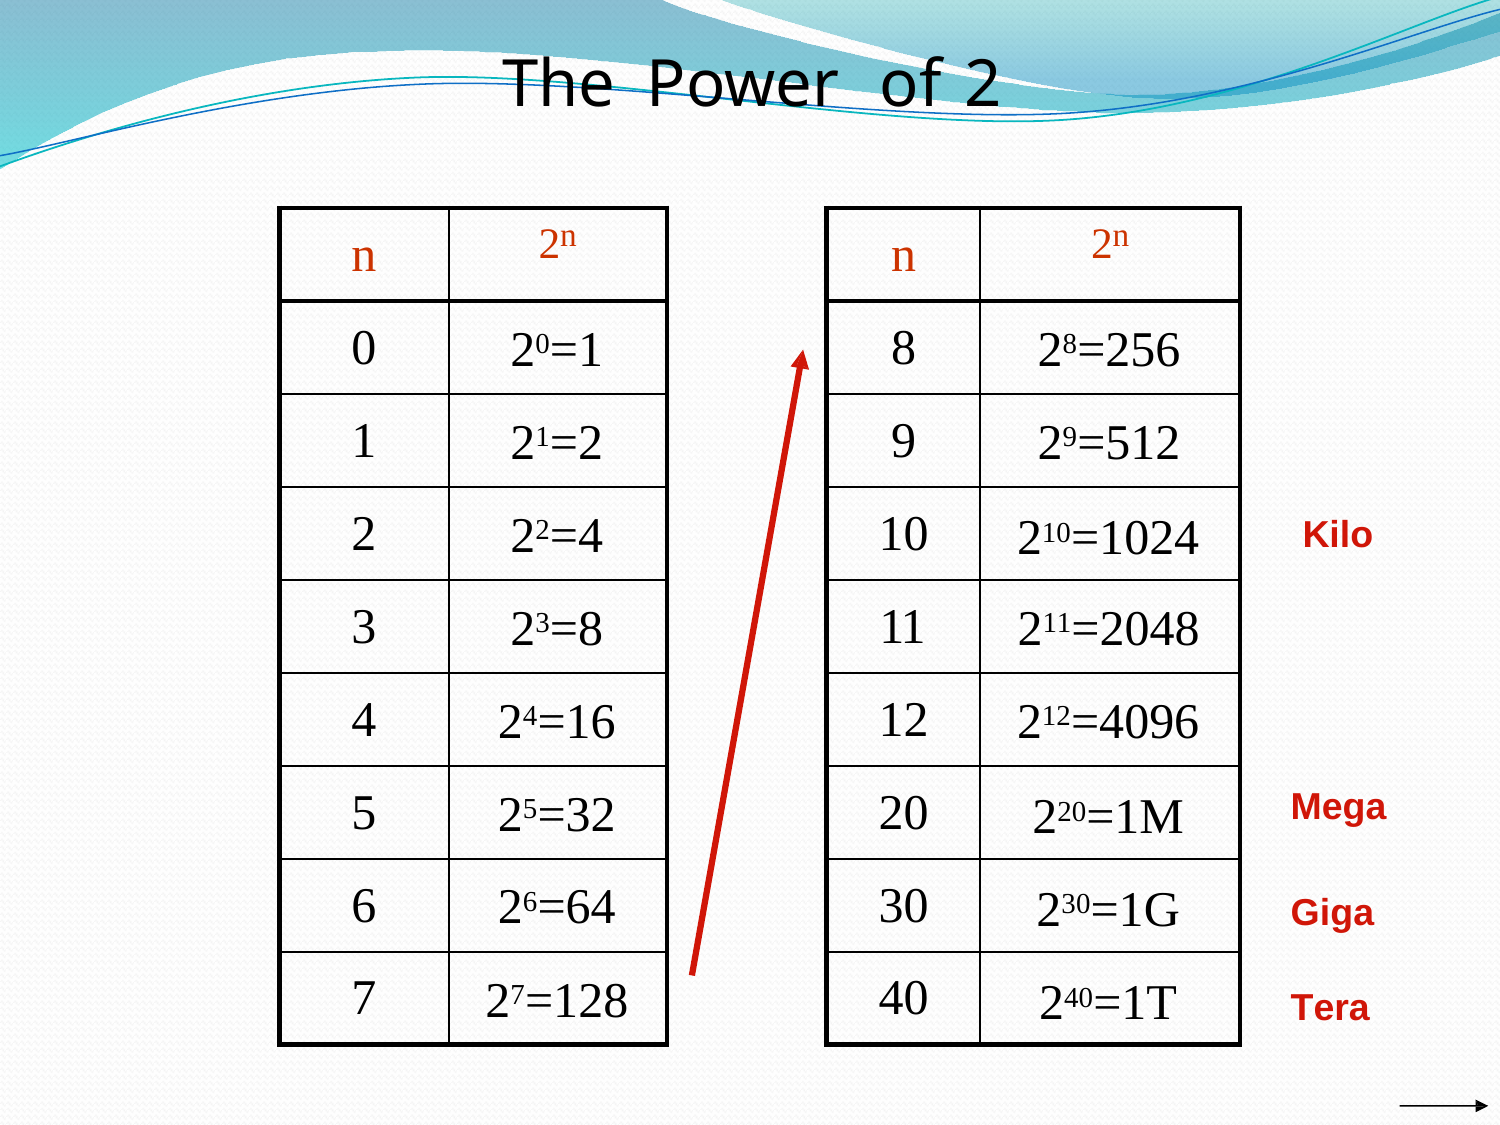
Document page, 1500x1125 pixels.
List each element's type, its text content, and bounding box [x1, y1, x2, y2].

text_box 6 [279, 858, 448, 951]
text_box Kilo [1300, 514, 1381, 557]
text_box 4 [279, 672, 448, 765]
text_box 240=1T [980, 951, 1241, 1045]
text_box 210=1024 [980, 486, 1241, 579]
text_box 5 [279, 765, 448, 858]
text_box 2 [962, 52, 1016, 132]
text_box 28=256 [980, 301, 1241, 393]
text_box 27=128 [448, 951, 667, 1045]
text_box The [500, 52, 642, 132]
text_box Mega [1288, 786, 1395, 829]
text_box 211=2048 [980, 579, 1241, 672]
text_box 25=32 [448, 765, 667, 858]
text_box 10 [826, 486, 980, 579]
text_box 1 [279, 393, 448, 486]
text_box 7 [279, 951, 448, 1045]
text_box 12 [826, 672, 980, 765]
text_box [688, 349, 810, 977]
text_box n [279, 208, 448, 301]
text_box 230=1G [980, 858, 1241, 951]
text_box 30 [826, 858, 980, 951]
text_box 8 [826, 301, 980, 393]
text_box 20 [826, 765, 980, 858]
text_box 29=512 [980, 393, 1241, 486]
text_box Tera [1288, 987, 1375, 1030]
text_box 21=2 [448, 393, 667, 486]
text_box 220=1M [980, 765, 1241, 858]
text_box 24=16 [448, 672, 667, 765]
text_box of [877, 52, 960, 132]
text_box 22=4 [448, 486, 667, 579]
text_box 23=8 [448, 579, 667, 672]
text_box n [826, 208, 980, 301]
text_box 2 [279, 486, 448, 579]
text_box 26=64 [448, 858, 667, 951]
text_box 9 [826, 393, 980, 486]
text_box 0 [279, 301, 448, 393]
text_box 212=4096 [980, 672, 1241, 765]
text_box [1399, 1099, 1489, 1113]
text_box 20=1 [448, 301, 667, 393]
text_box Giga [1288, 892, 1382, 935]
text_box 2n [980, 208, 1241, 301]
text_box 2n [448, 208, 667, 301]
text_box 40 [826, 951, 980, 1045]
text_box 3 [279, 579, 448, 672]
text_box Power [644, 52, 875, 132]
text_box 11 [826, 579, 980, 672]
